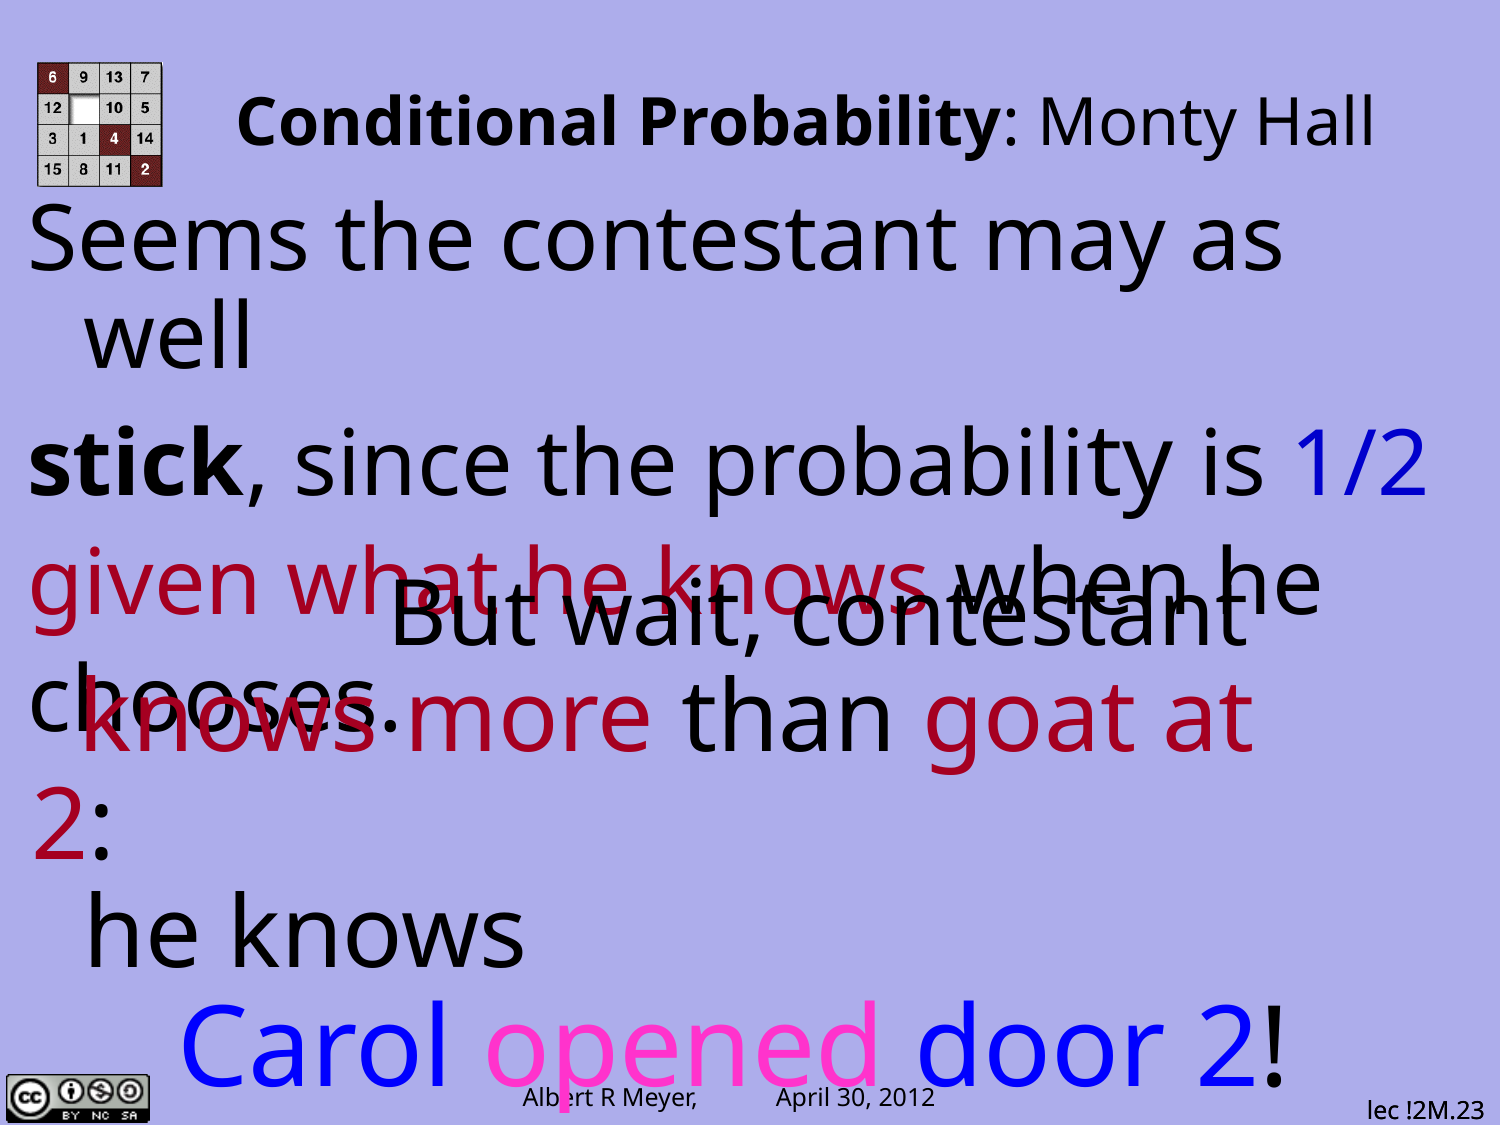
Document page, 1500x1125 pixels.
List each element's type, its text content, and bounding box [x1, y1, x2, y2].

picture [6, 1074, 150, 1123]
text_box lec !2M.23 [1262, 1087, 1500, 1125]
text_box But wait, contestant knows more than goat at 2: he knows Carol opened door 2! [16, 559, 1377, 1118]
list Seems the contestant may as well stick, since the probability is 1/2 given what he knows when he chooses. [12, 183, 1491, 702]
title Conditional Probability: Monty Hall [212, 37, 1401, 201]
picture [37, 62, 163, 183]
